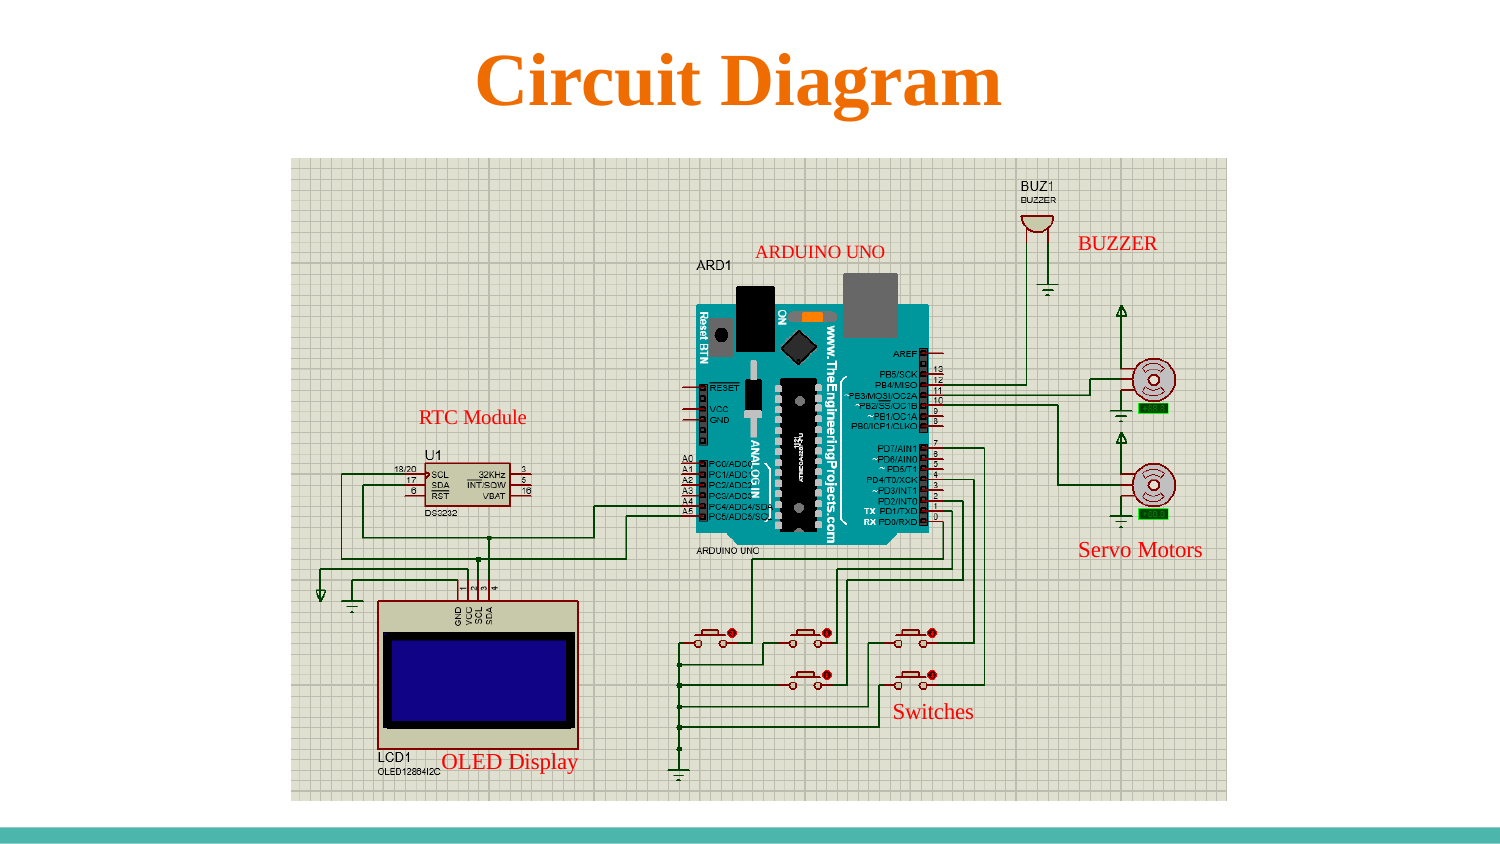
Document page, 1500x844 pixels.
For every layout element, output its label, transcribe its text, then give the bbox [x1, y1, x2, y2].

title Circuit Diagram [472, 28, 1008, 156]
picture [290, 158, 1228, 801]
